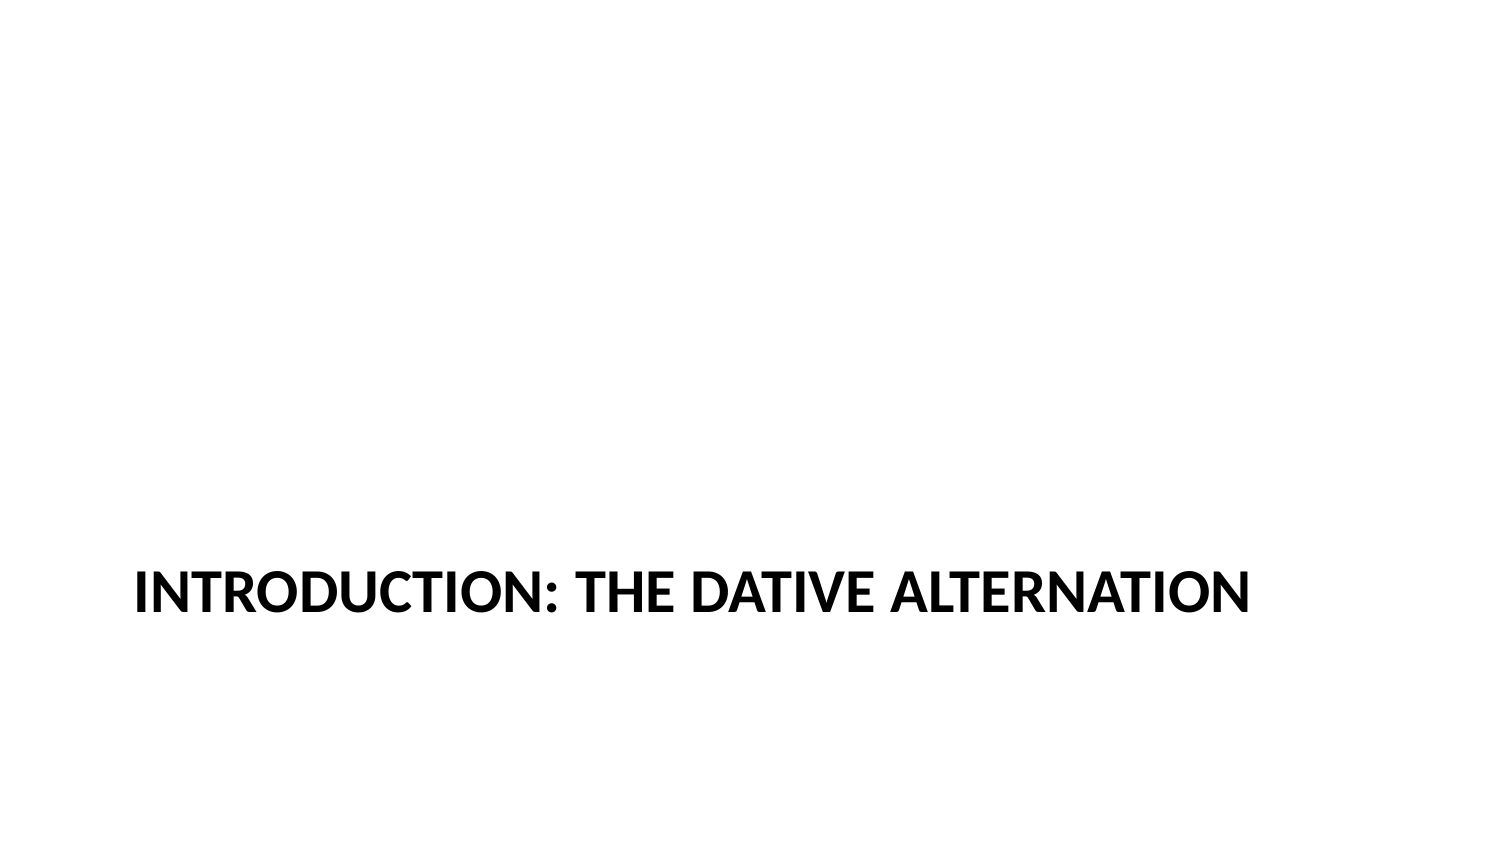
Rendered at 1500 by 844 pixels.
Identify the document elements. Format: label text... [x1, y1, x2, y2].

title Introduction: the dative alternation [118, 542, 1394, 710]
